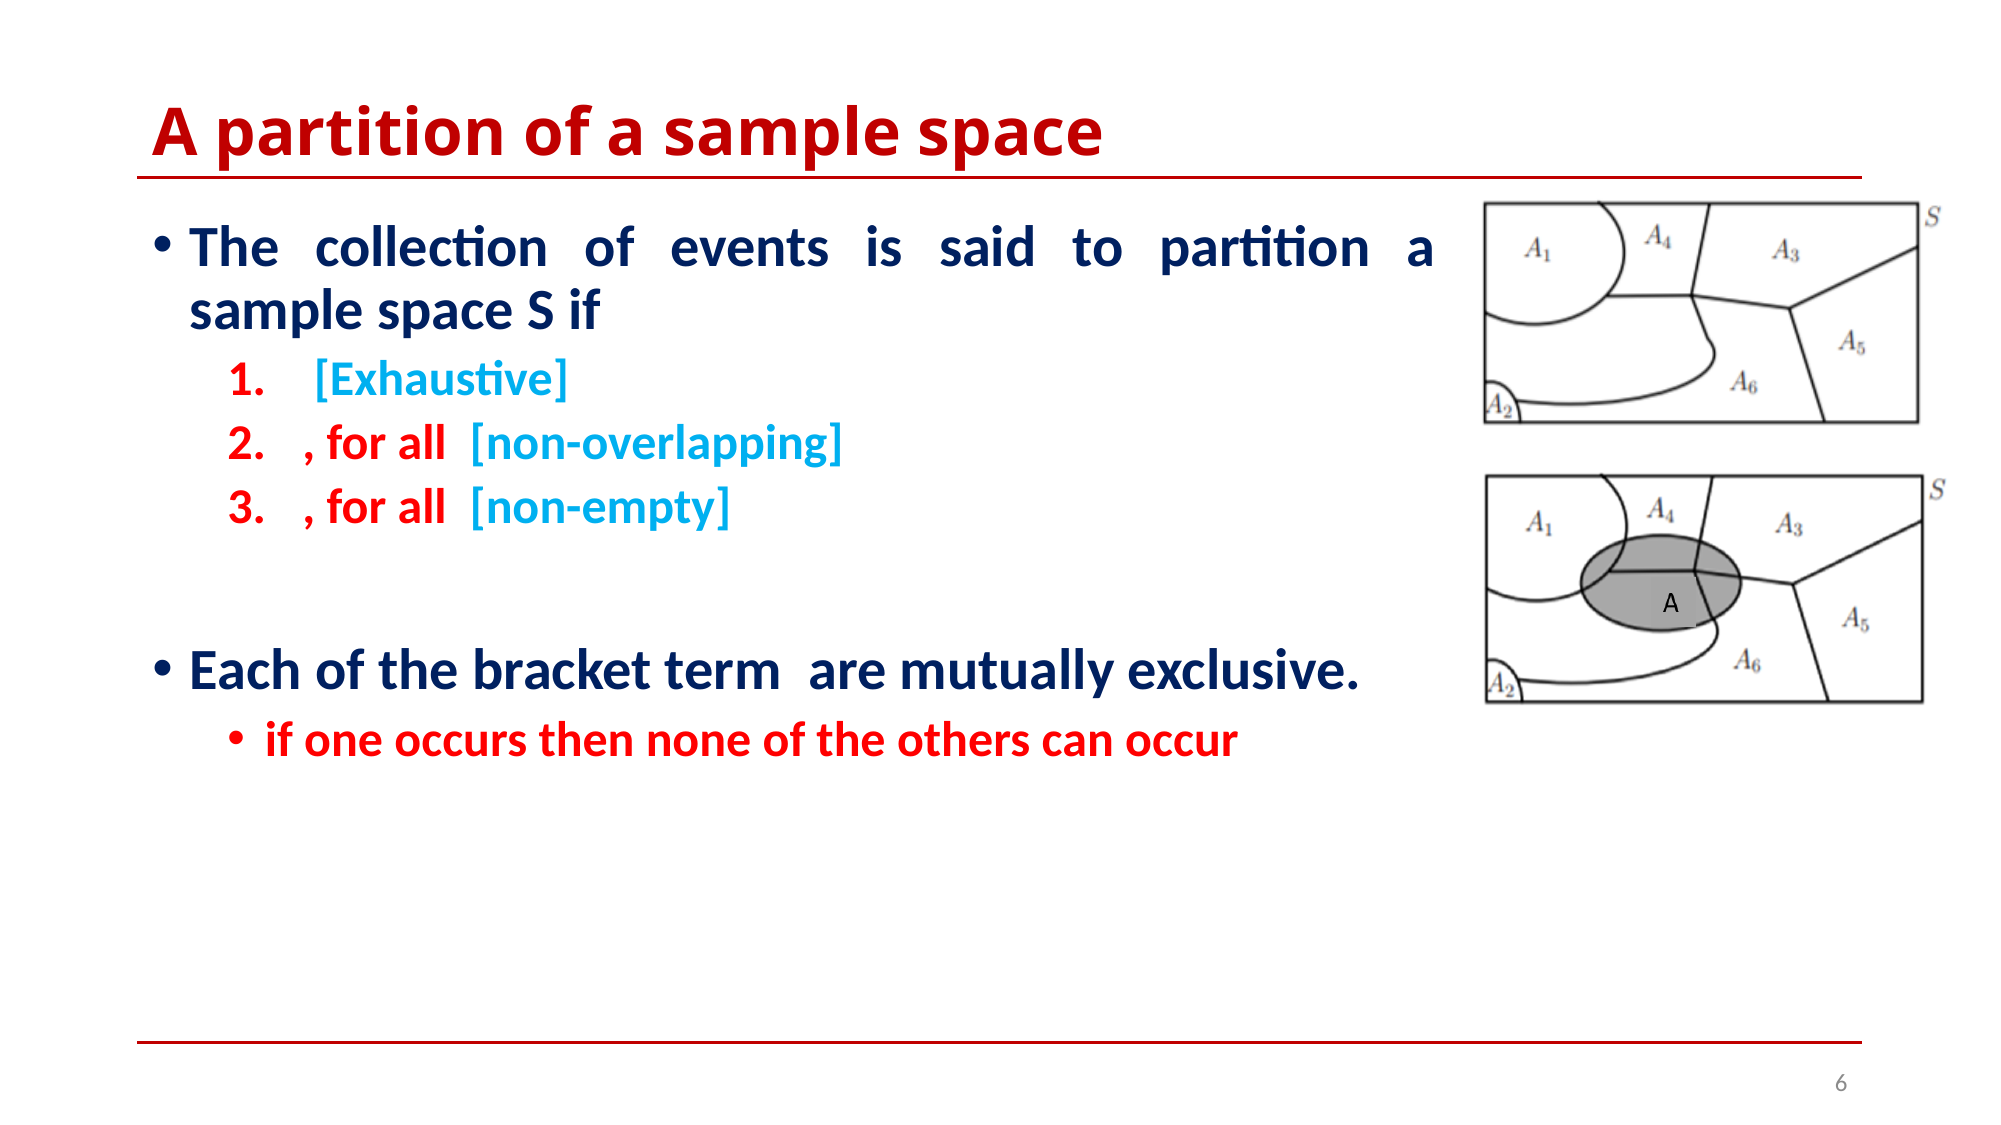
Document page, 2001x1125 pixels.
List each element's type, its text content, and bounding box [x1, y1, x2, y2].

picture [1470, 193, 1955, 446]
title A partition of a sample space [137, 90, 1863, 178]
slide_number 6 [1412, 1051, 1863, 1111]
picture [1470, 461, 1955, 723]
